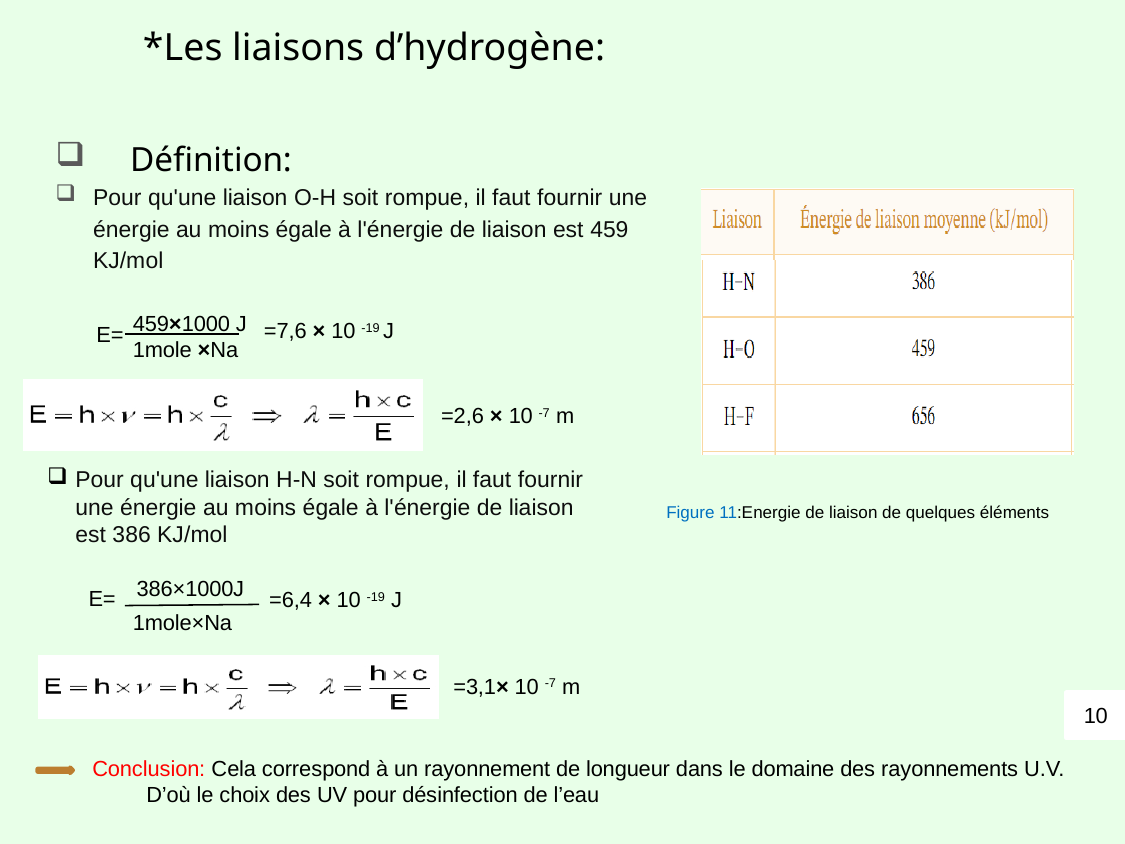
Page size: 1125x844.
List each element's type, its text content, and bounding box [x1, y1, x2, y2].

picture [38, 655, 439, 720]
text_box Conclusion: Cela correspond à un rayonnement de longueur dans le domaine des rayonnements U.V. D’où le choix des UV pour désinfection de l’eau [77, 747, 1125, 815]
text_box Figure 11:Energie de liaison de quelques éléments [651, 493, 1114, 530]
text_box 386×1000J [121, 567, 263, 601]
text_box [35, 765, 75, 776]
title *Les liaisons d’hydrogène: [49, 27, 714, 84]
text_box 1mole×Na [118, 601, 256, 643]
text_box =7,6 × 10 -19 J [249, 309, 491, 351]
text_box 459×1000 J 1mole ×Na [118, 302, 273, 370]
text_box =2,6 × 10 -7 m [428, 394, 600, 436]
text_box =3,1× 10 -7 m [438, 665, 612, 733]
text_box =6,4 × 10 -19 J [254, 578, 443, 620]
text_box E= [73, 577, 121, 619]
list Définition: Pour qu'une liaison O-H soit rompue, il faut fournir une énergie au moins égale à l'énergie de liaison est 459 KJ/mol [21, 117, 676, 375]
text_box E= [81, 312, 141, 354]
picture [700, 187, 1075, 455]
text_box 10 [1064, 690, 1125, 740]
text_box Pour qu'une liaison H-N soit rompue, il faut fournir une énergie au moins égale à l'énergie de liaison est 386 KJ/mol [32, 430, 619, 555]
picture [22, 379, 423, 451]
